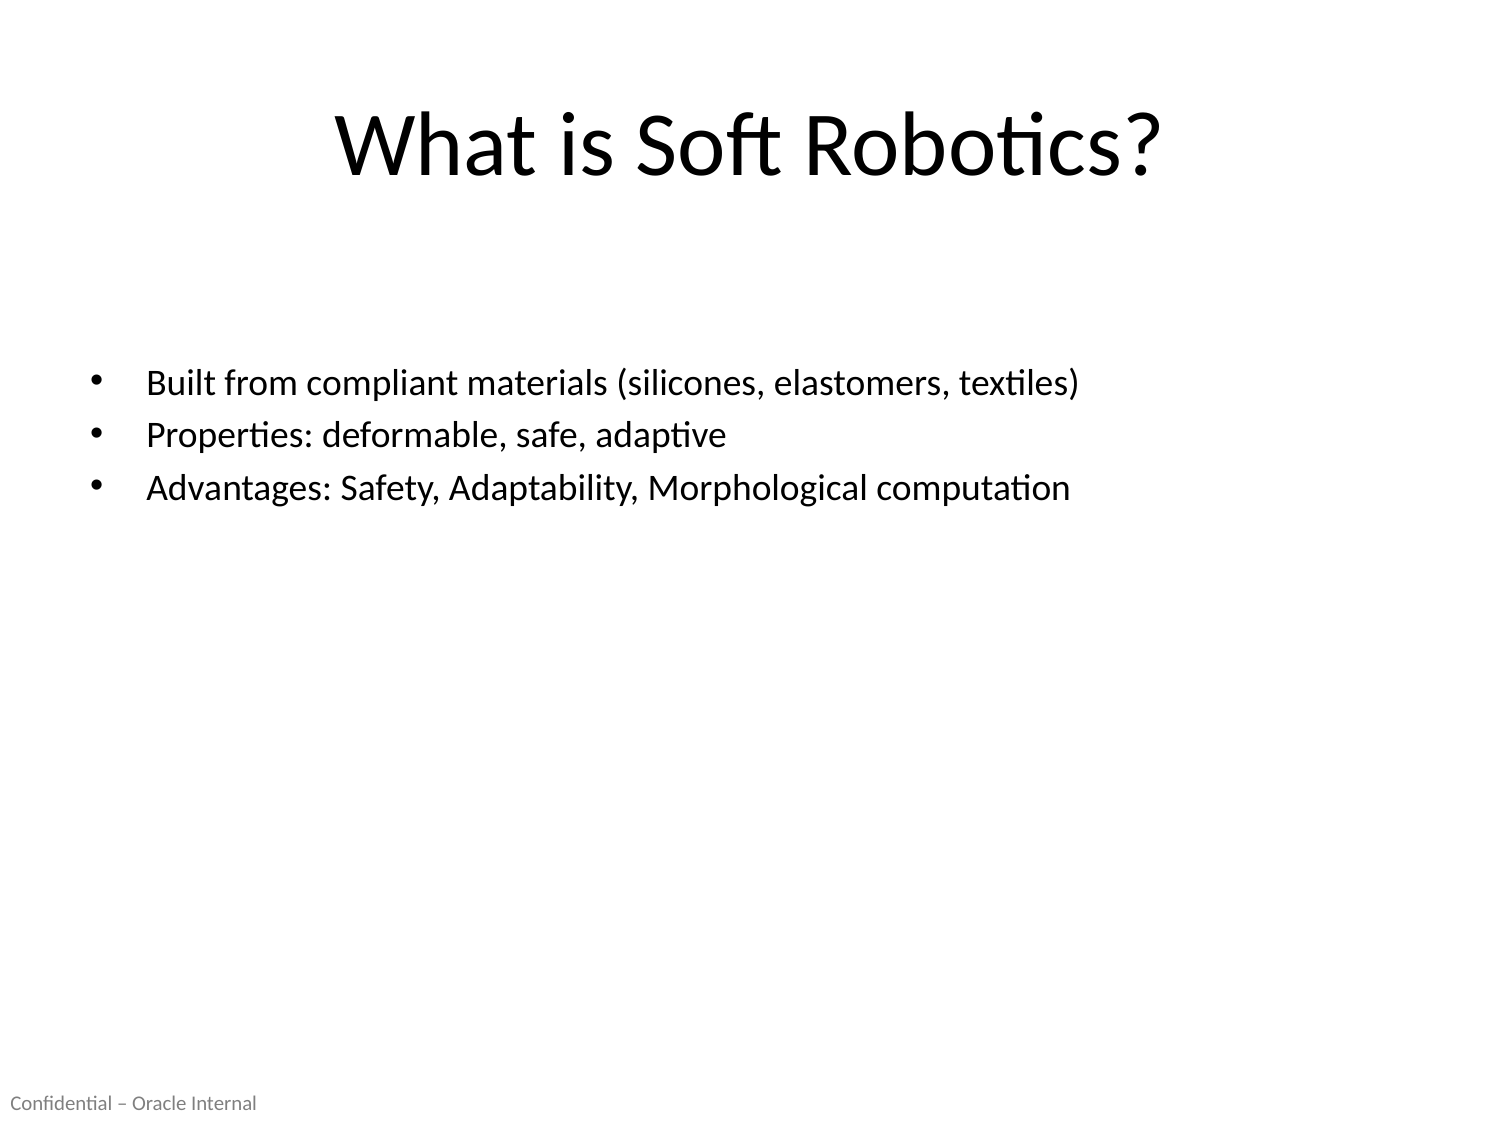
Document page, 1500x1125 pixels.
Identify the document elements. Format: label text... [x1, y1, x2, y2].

list Built from compliant materials (silicones, elastomers, textiles) Properties: deformable, safe, adaptive Advantages: Safety, Adaptability, Morphological computation [75, 262, 1425, 1005]
title What is Soft Robotics? [75, 45, 1425, 233]
